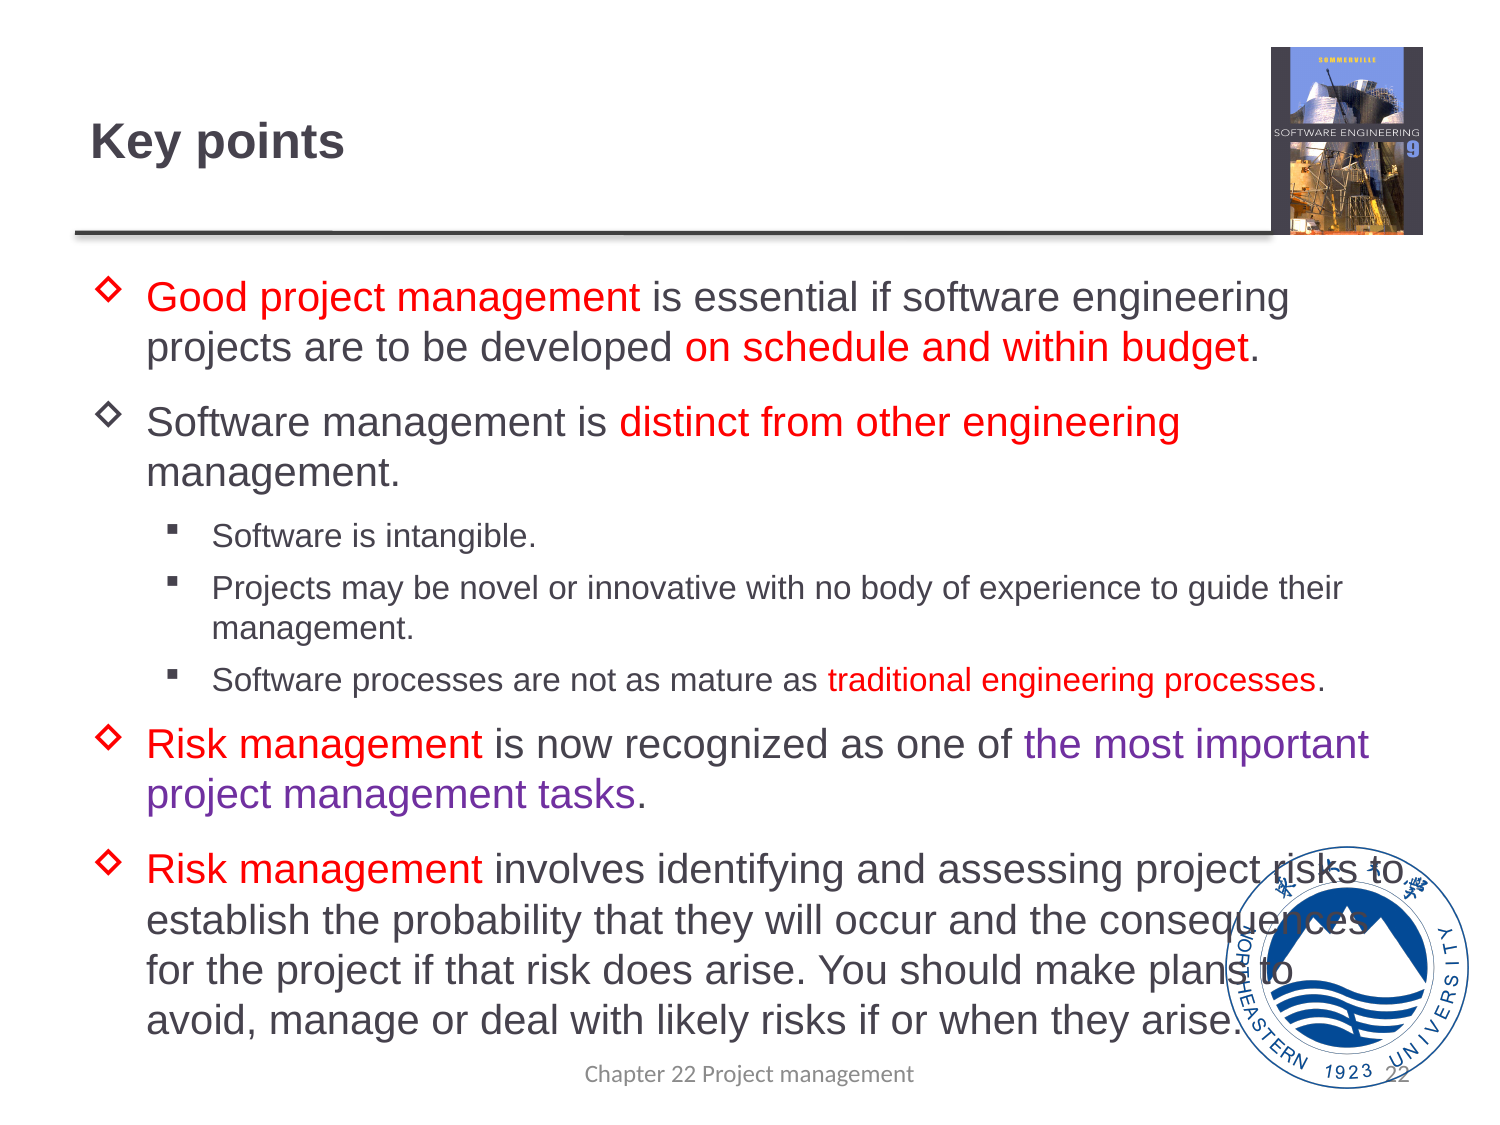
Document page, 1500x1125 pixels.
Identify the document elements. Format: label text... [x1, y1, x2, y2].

picture [1272, 47, 1423, 235]
title Key points [74, 44, 1272, 233]
list Good project management is essential if software engineering projects are to be developed on schedule and within budget. Software management is distinct from other engineering management. Software is intangible. Projects may be novel or innovative with no body of experience to guide their management. Software processes are not as mature as traditional engineering processes. Risk management is now recognized as one of the most important project management tasks. Risk management involves identifying and assessing project risks to establish the probability that they will occur and the consequences for the project if that risk does arise. You should make plans to avoid, manage or deal with likely risks if or when they arise. [75, 262, 1425, 1005]
footer Chapter 22 Project management [512, 1042, 988, 1103]
slide_number 22 [1074, 1042, 1425, 1103]
picture [1225, 846, 1469, 1089]
